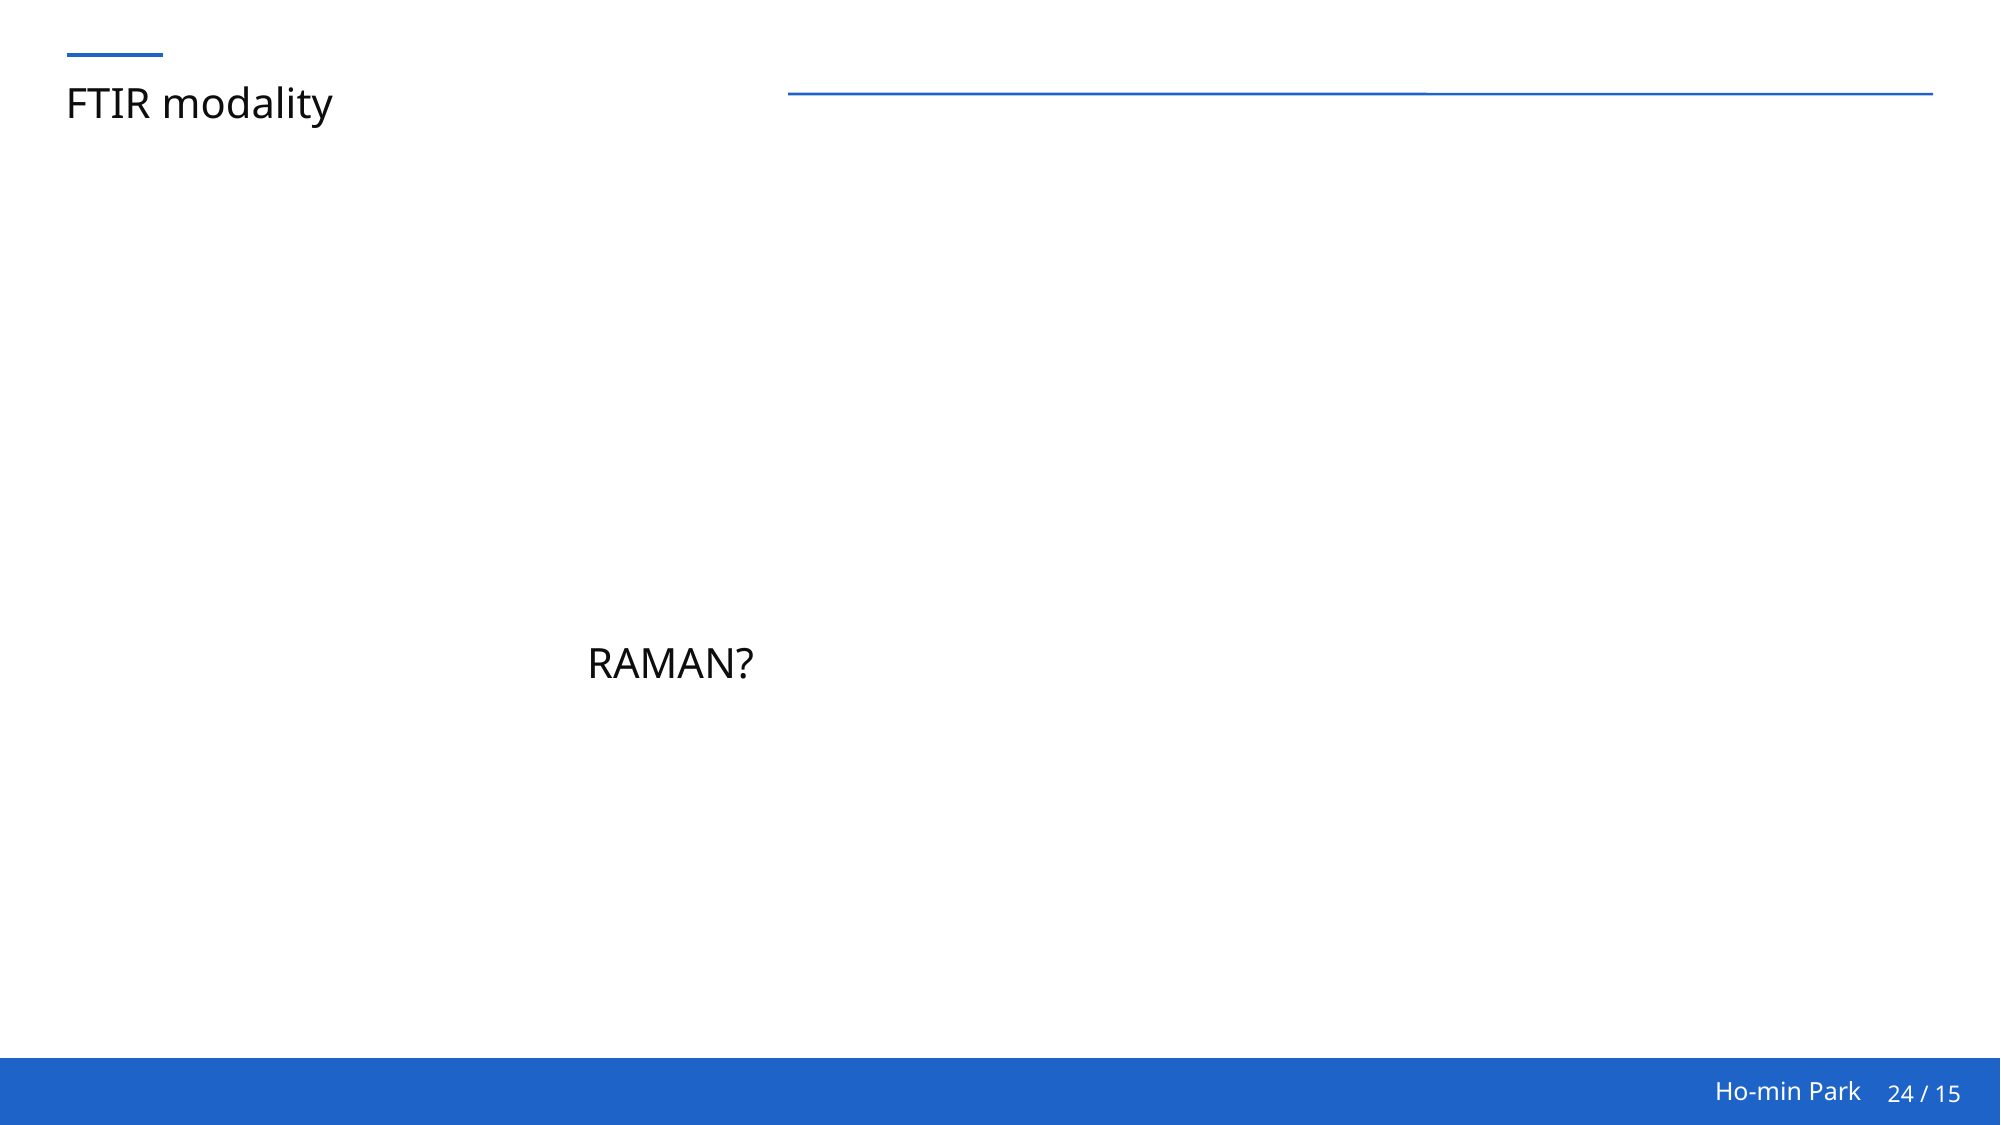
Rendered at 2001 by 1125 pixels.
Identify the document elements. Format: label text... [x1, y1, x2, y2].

text_box RAMAN? [572, 614, 1310, 694]
title FTIR modality [50, 54, 789, 134]
